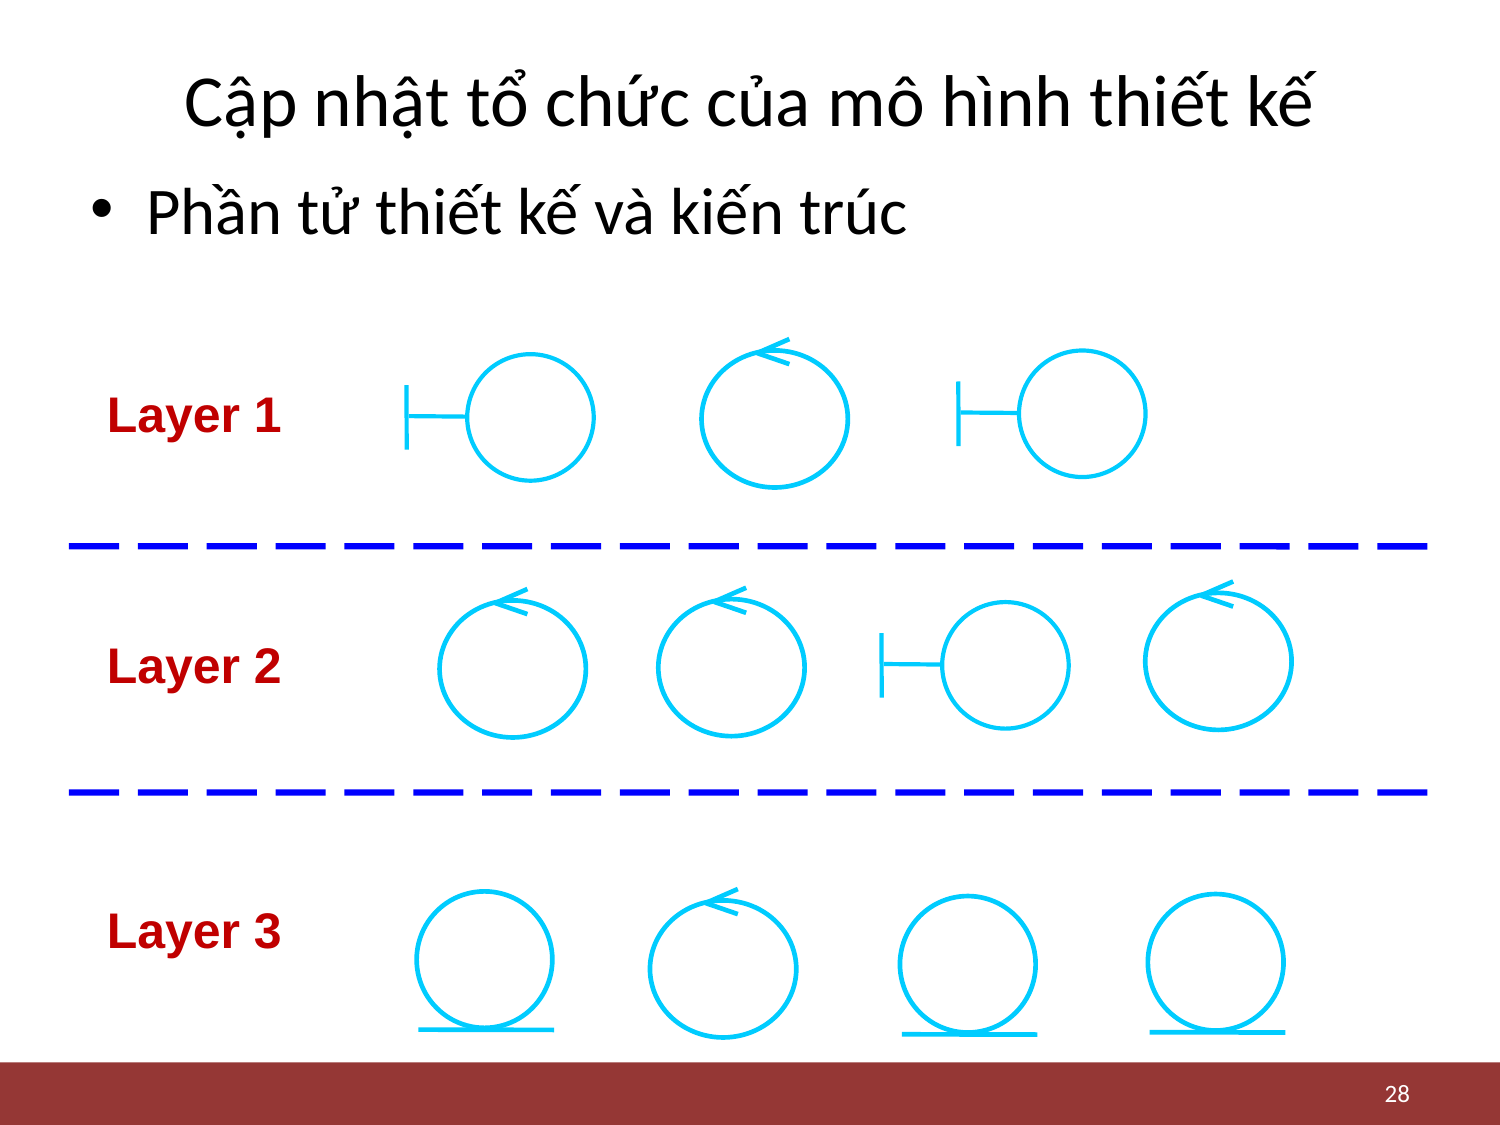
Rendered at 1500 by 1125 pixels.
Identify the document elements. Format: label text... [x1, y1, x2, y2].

text_box Layer 3 [90, 890, 299, 968]
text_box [439, 588, 587, 738]
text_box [881, 601, 1069, 729]
list Phần tử thiết kế và kiến trúc [75, 159, 1425, 263]
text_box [701, 338, 849, 488]
text_box Layer 2 [90, 624, 299, 702]
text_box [406, 353, 595, 481]
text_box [1147, 893, 1286, 1033]
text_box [1144, 581, 1292, 731]
text_box Layer 1 [90, 374, 299, 451]
slide_number 28 [1074, 1072, 1425, 1113]
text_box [958, 350, 1146, 478]
title Cập nhật tổ chức của mô hình thiết kế [75, 45, 1425, 150]
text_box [416, 891, 555, 1031]
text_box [899, 895, 1038, 1035]
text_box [649, 888, 797, 1038]
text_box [658, 587, 805, 737]
